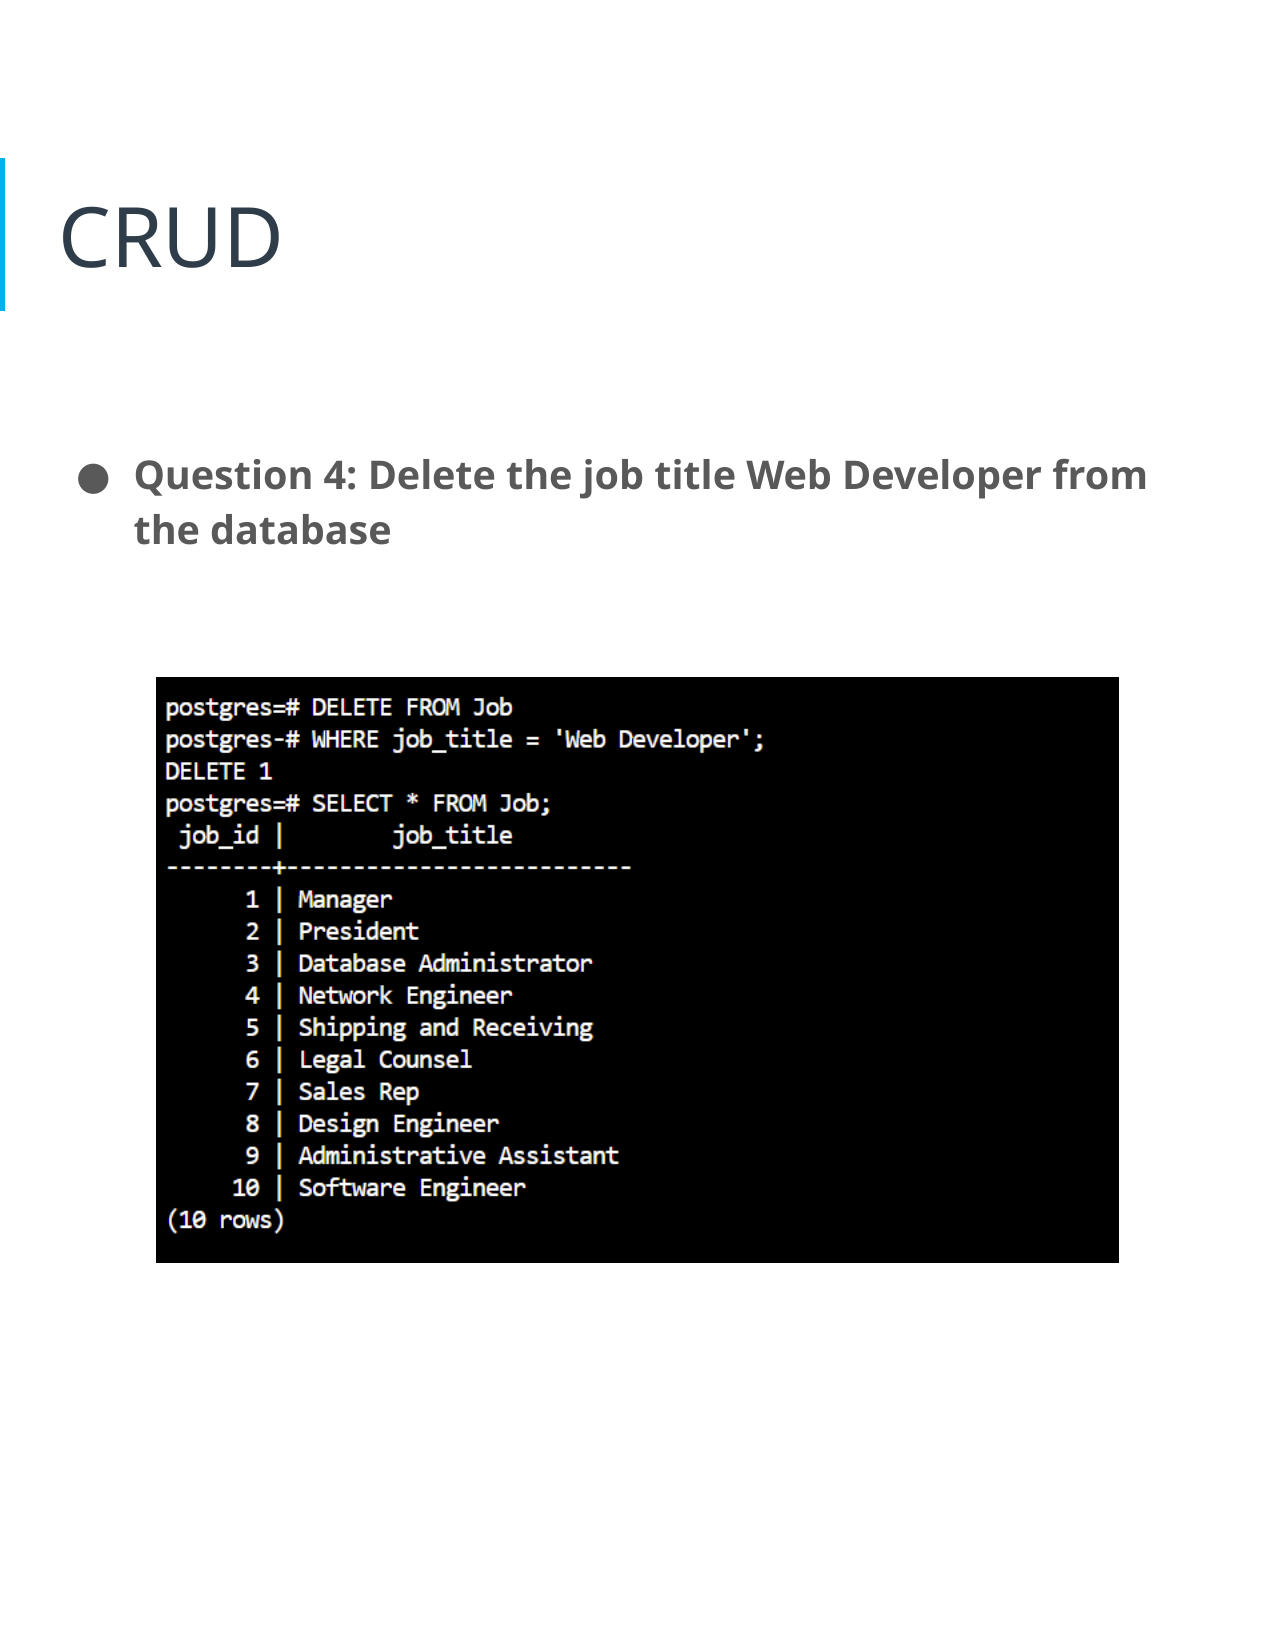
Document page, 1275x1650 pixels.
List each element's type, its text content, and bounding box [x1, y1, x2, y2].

title CRUD [43, 142, 1232, 327]
list Question 4: Delete the job title Web Developer from the database [43, 347, 1232, 1616]
picture [156, 677, 1119, 1263]
